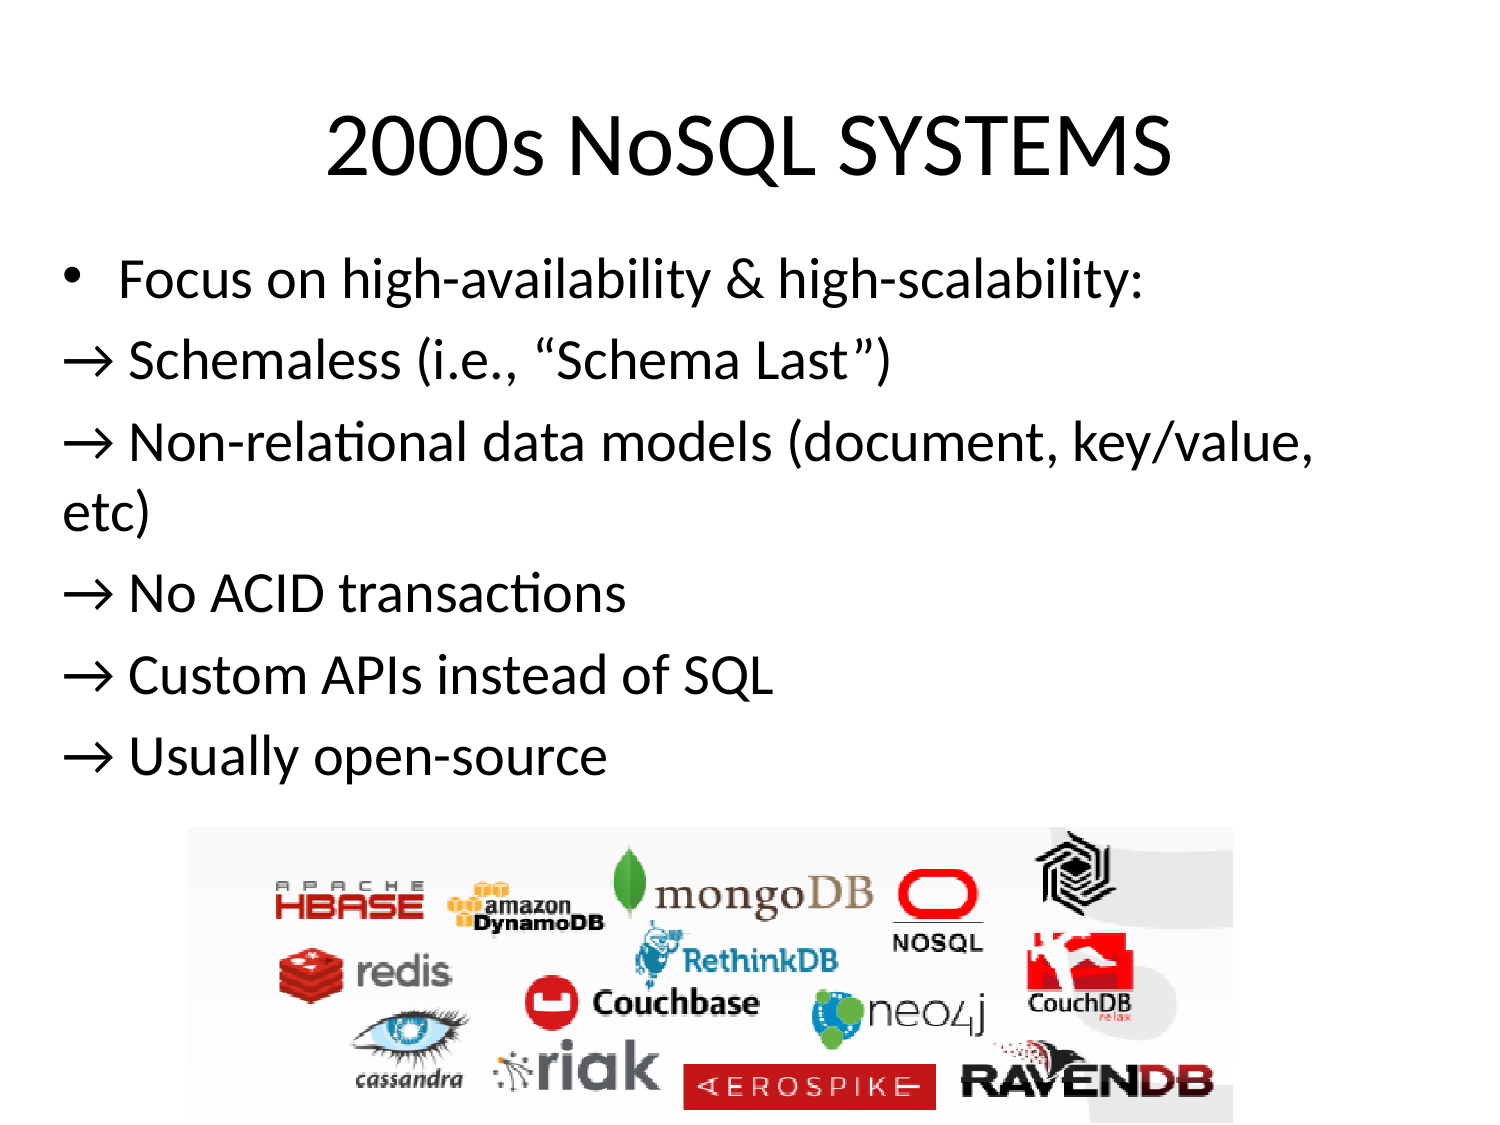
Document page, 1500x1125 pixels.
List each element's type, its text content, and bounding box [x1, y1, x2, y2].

picture [187, 827, 1234, 1123]
title 2000s NoSQL SYSTEMS [75, 45, 1425, 233]
list Focus on high-availability & high-scalability: → Schemaless (i.e., “Schema Last”) → Non-relational data models (document, key/value, etc) → No ACID transactions → Custom APIs instead of SQL → Usually open-source [47, 232, 1398, 975]
